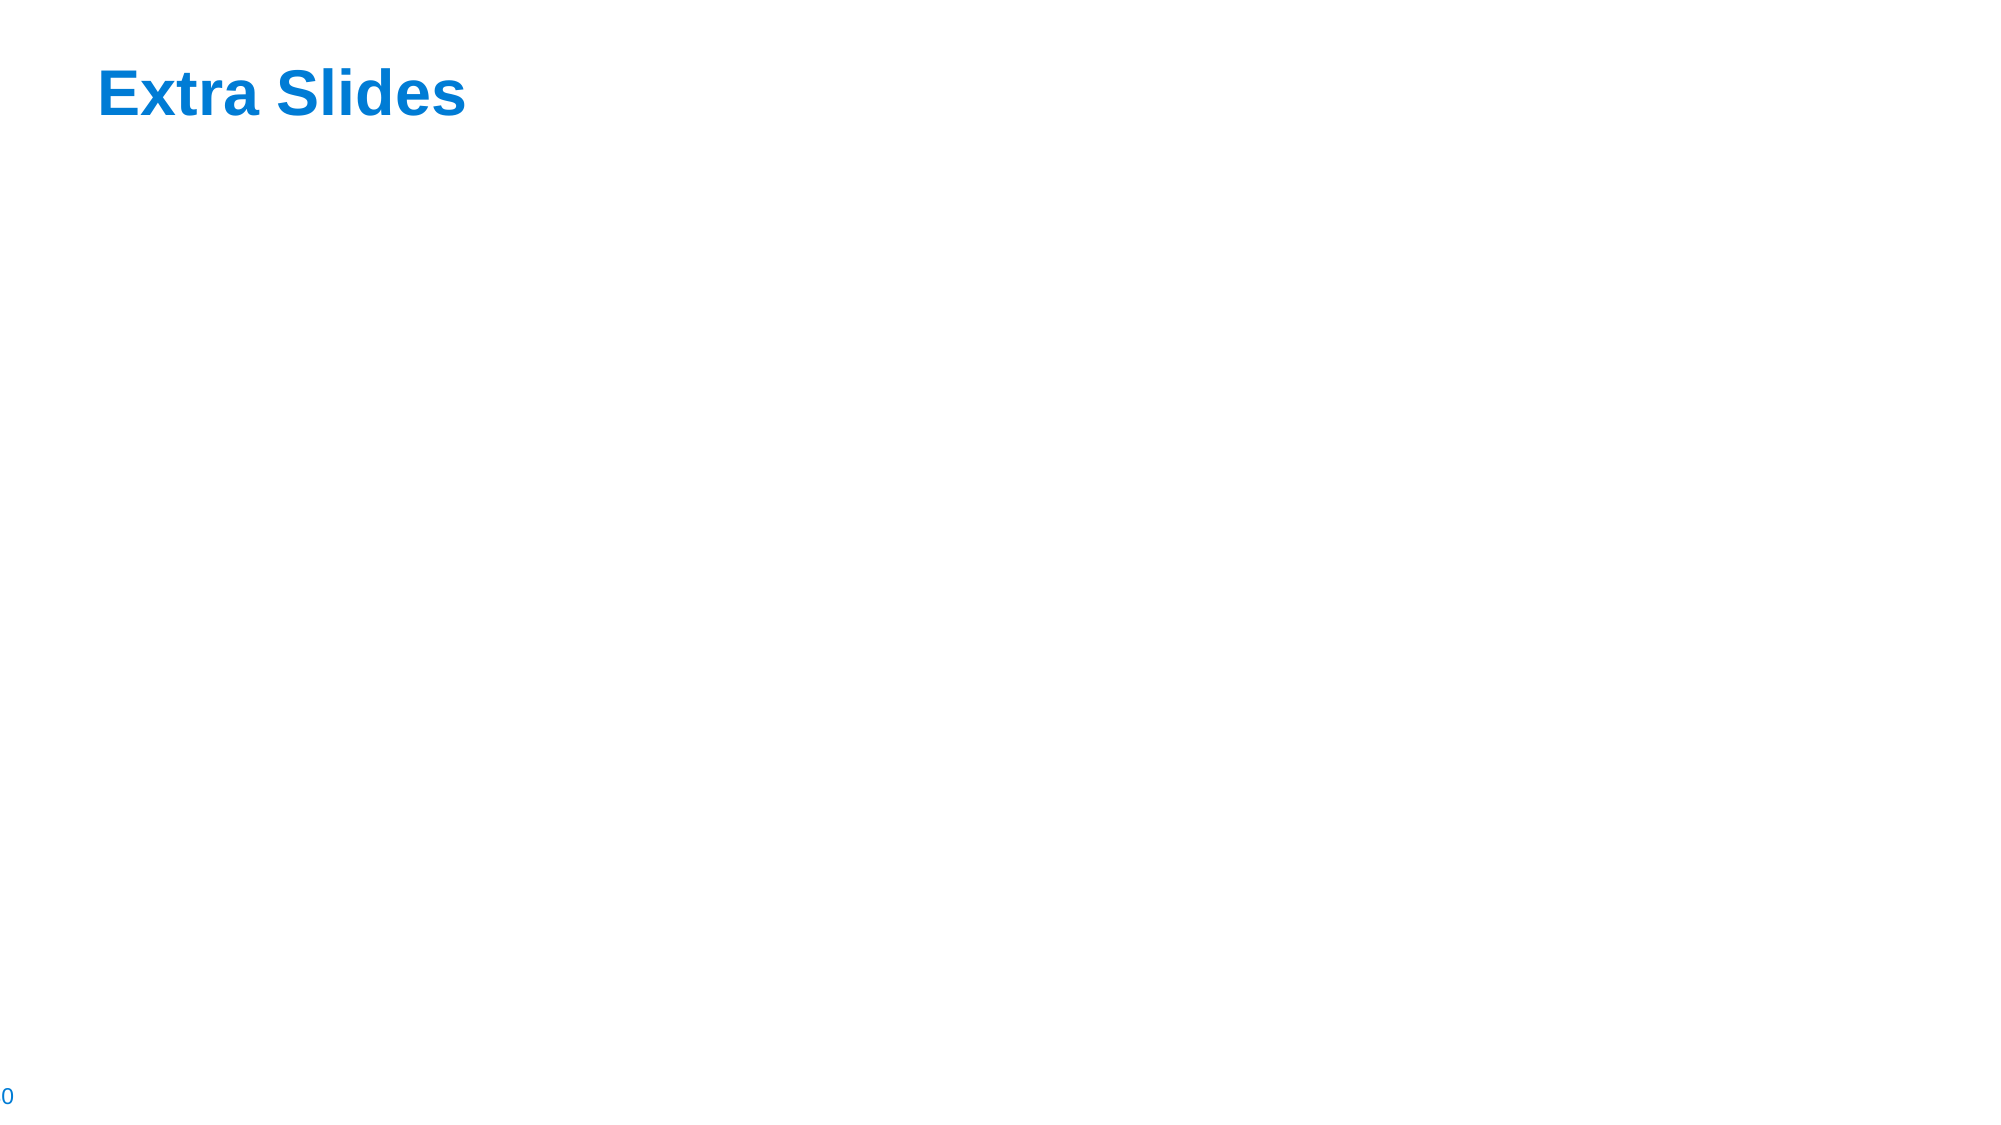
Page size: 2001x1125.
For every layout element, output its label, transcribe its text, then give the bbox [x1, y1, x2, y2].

title Extra Slides [82, 19, 1808, 137]
